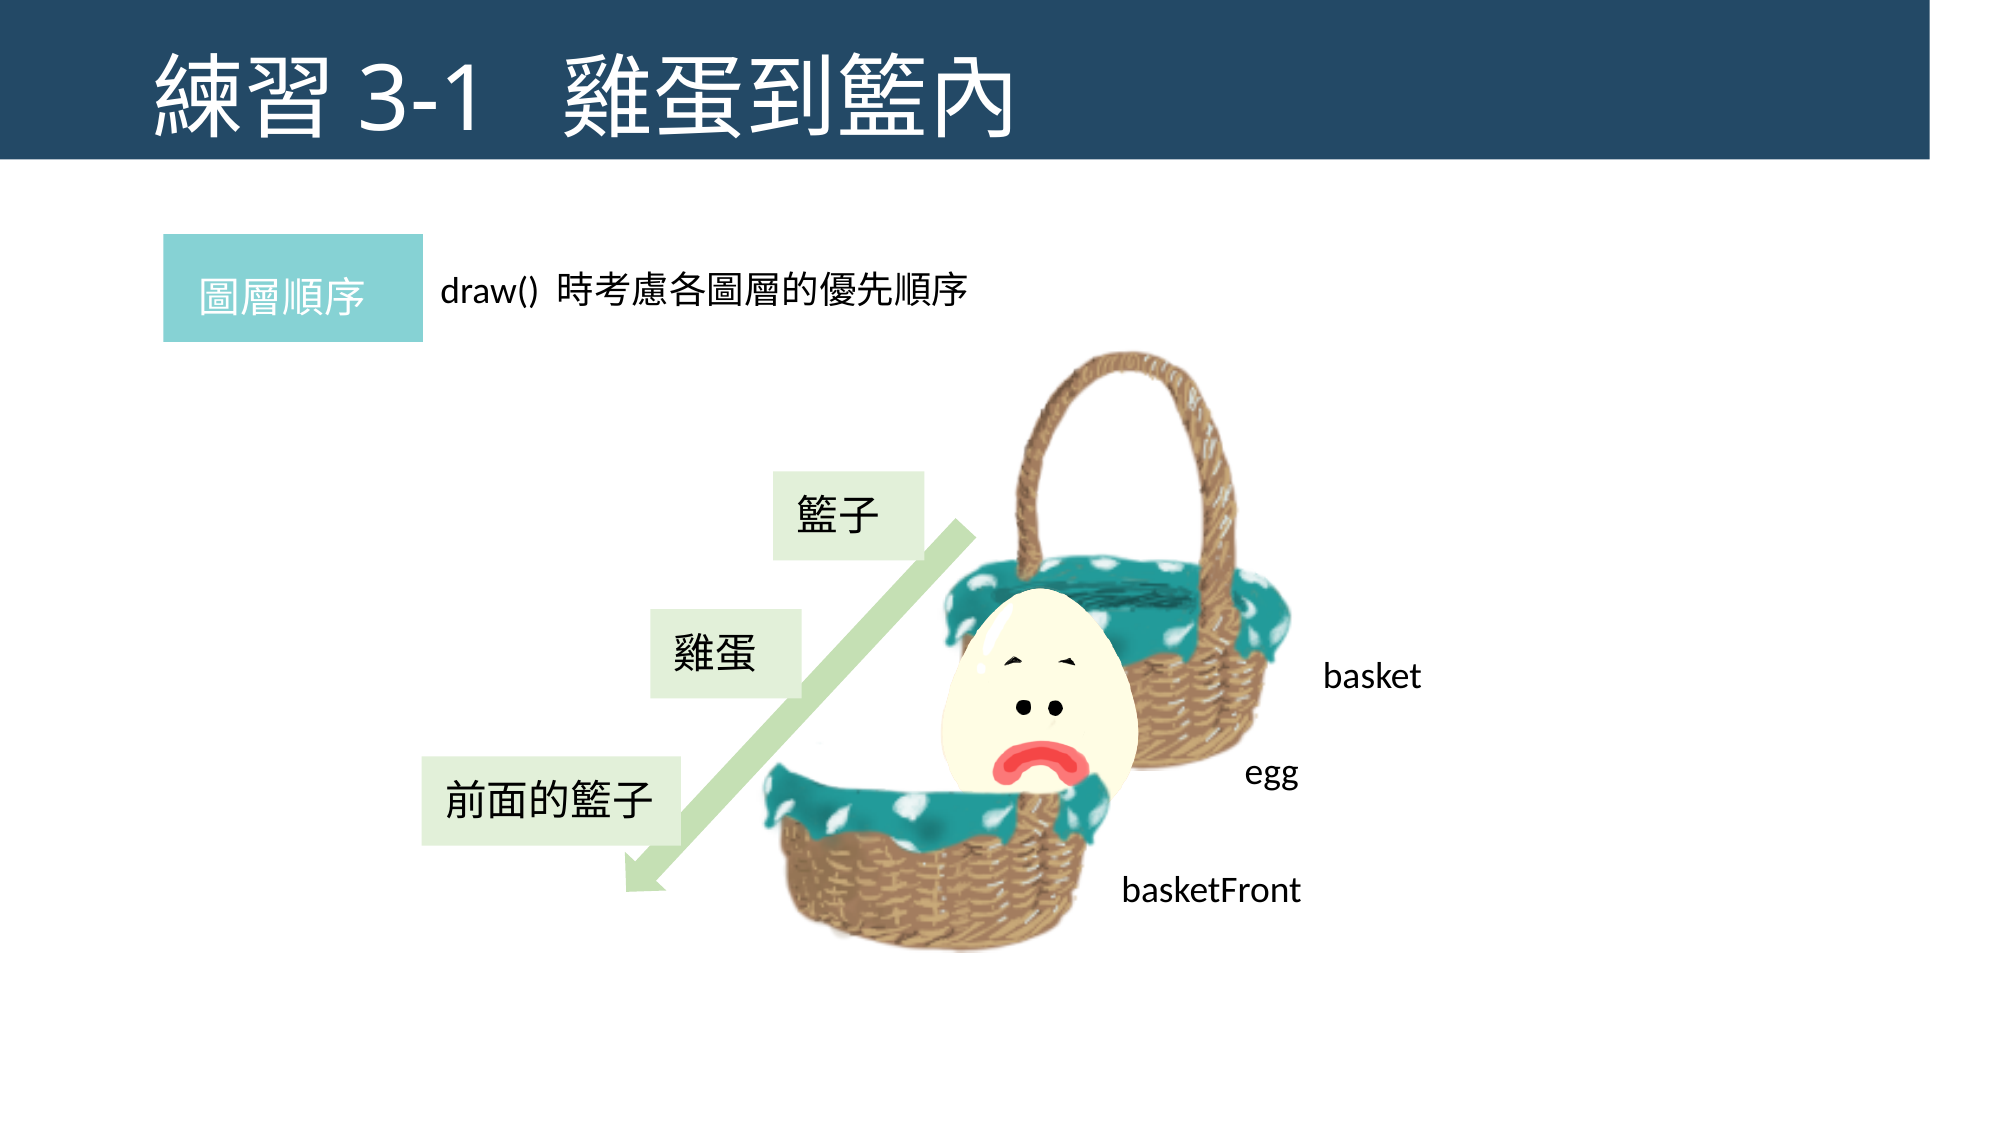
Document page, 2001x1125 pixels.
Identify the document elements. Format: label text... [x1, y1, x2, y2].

text_box draw() 時考慮各圖層的優先順序 [425, 258, 985, 319]
text_box basket [1346, 643, 1438, 704]
text_box 前面的籃子 [421, 755, 682, 847]
text_box [0, 0, 1931, 160]
text_box [623, 778, 711, 893]
text_box 雞蛋 [649, 608, 711, 699]
title 練習3-1 雞蛋到籃內 [137, 41, 1087, 160]
text_box 圖層順序 [162, 233, 424, 343]
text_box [711, 317, 1346, 953]
